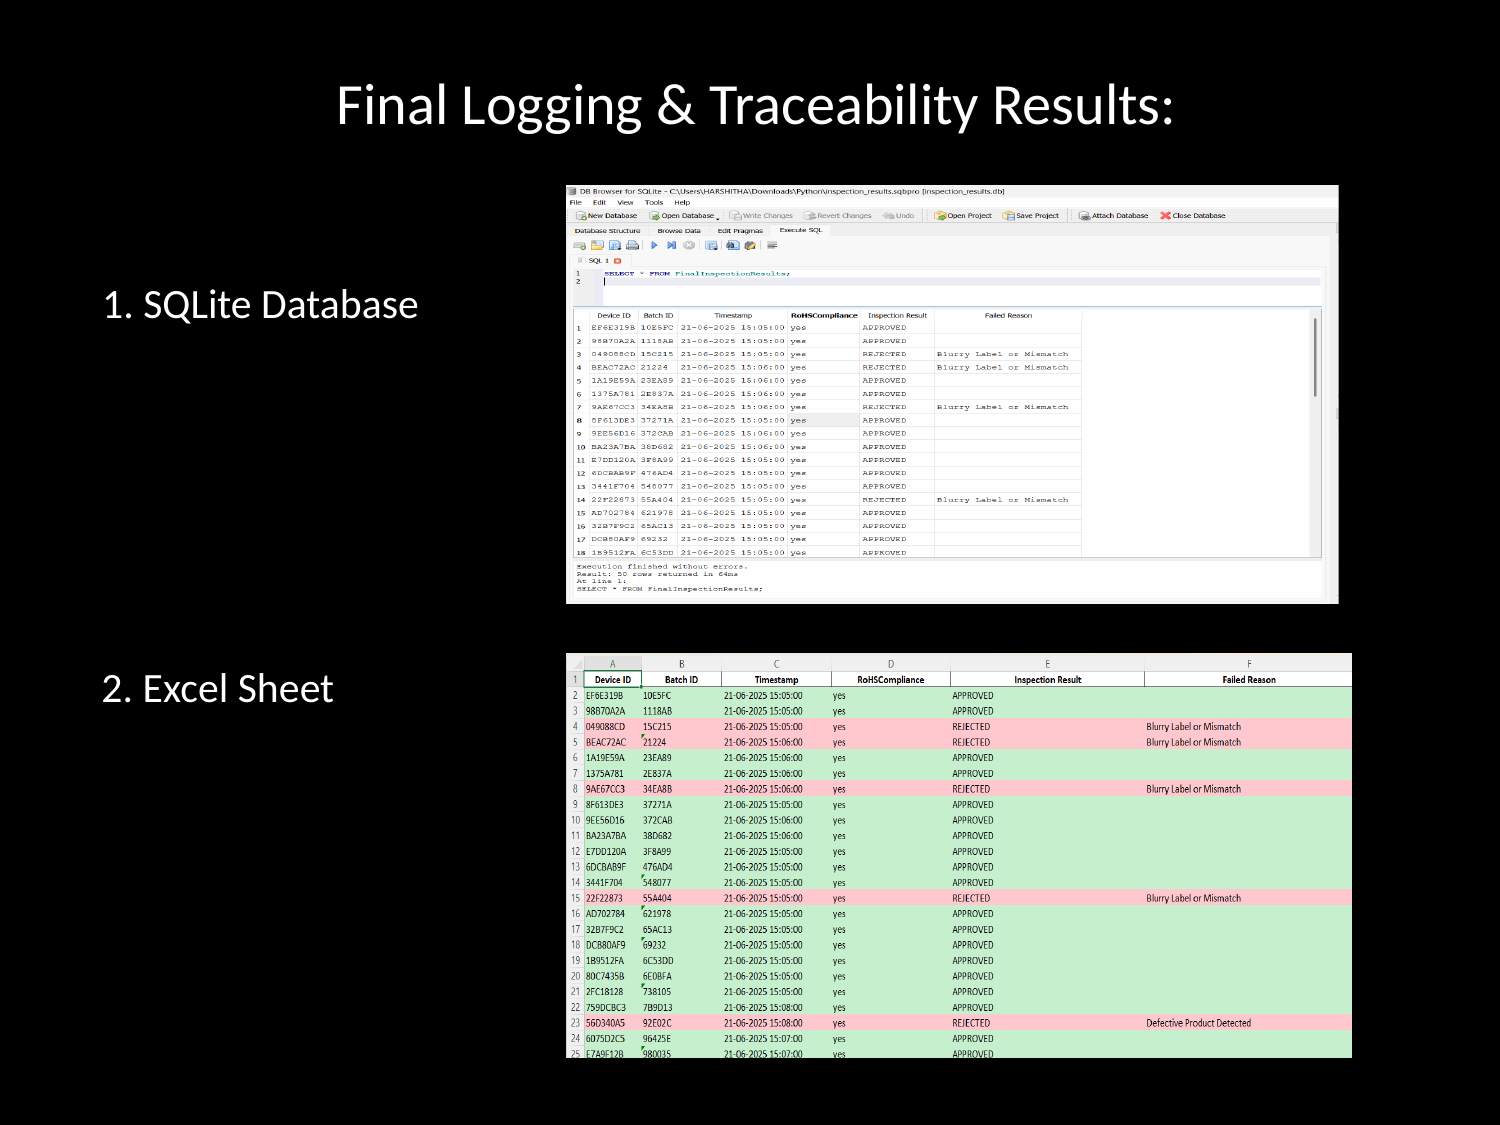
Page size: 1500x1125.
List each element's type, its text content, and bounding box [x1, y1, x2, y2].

text_box 2. Excel Sheet [86, 653, 350, 718]
text_box 1. SQLite Database [87, 269, 435, 335]
picture [566, 185, 1339, 604]
picture [566, 653, 1352, 1059]
list Final Logging & Traceability Results: [69, 66, 1431, 164]
